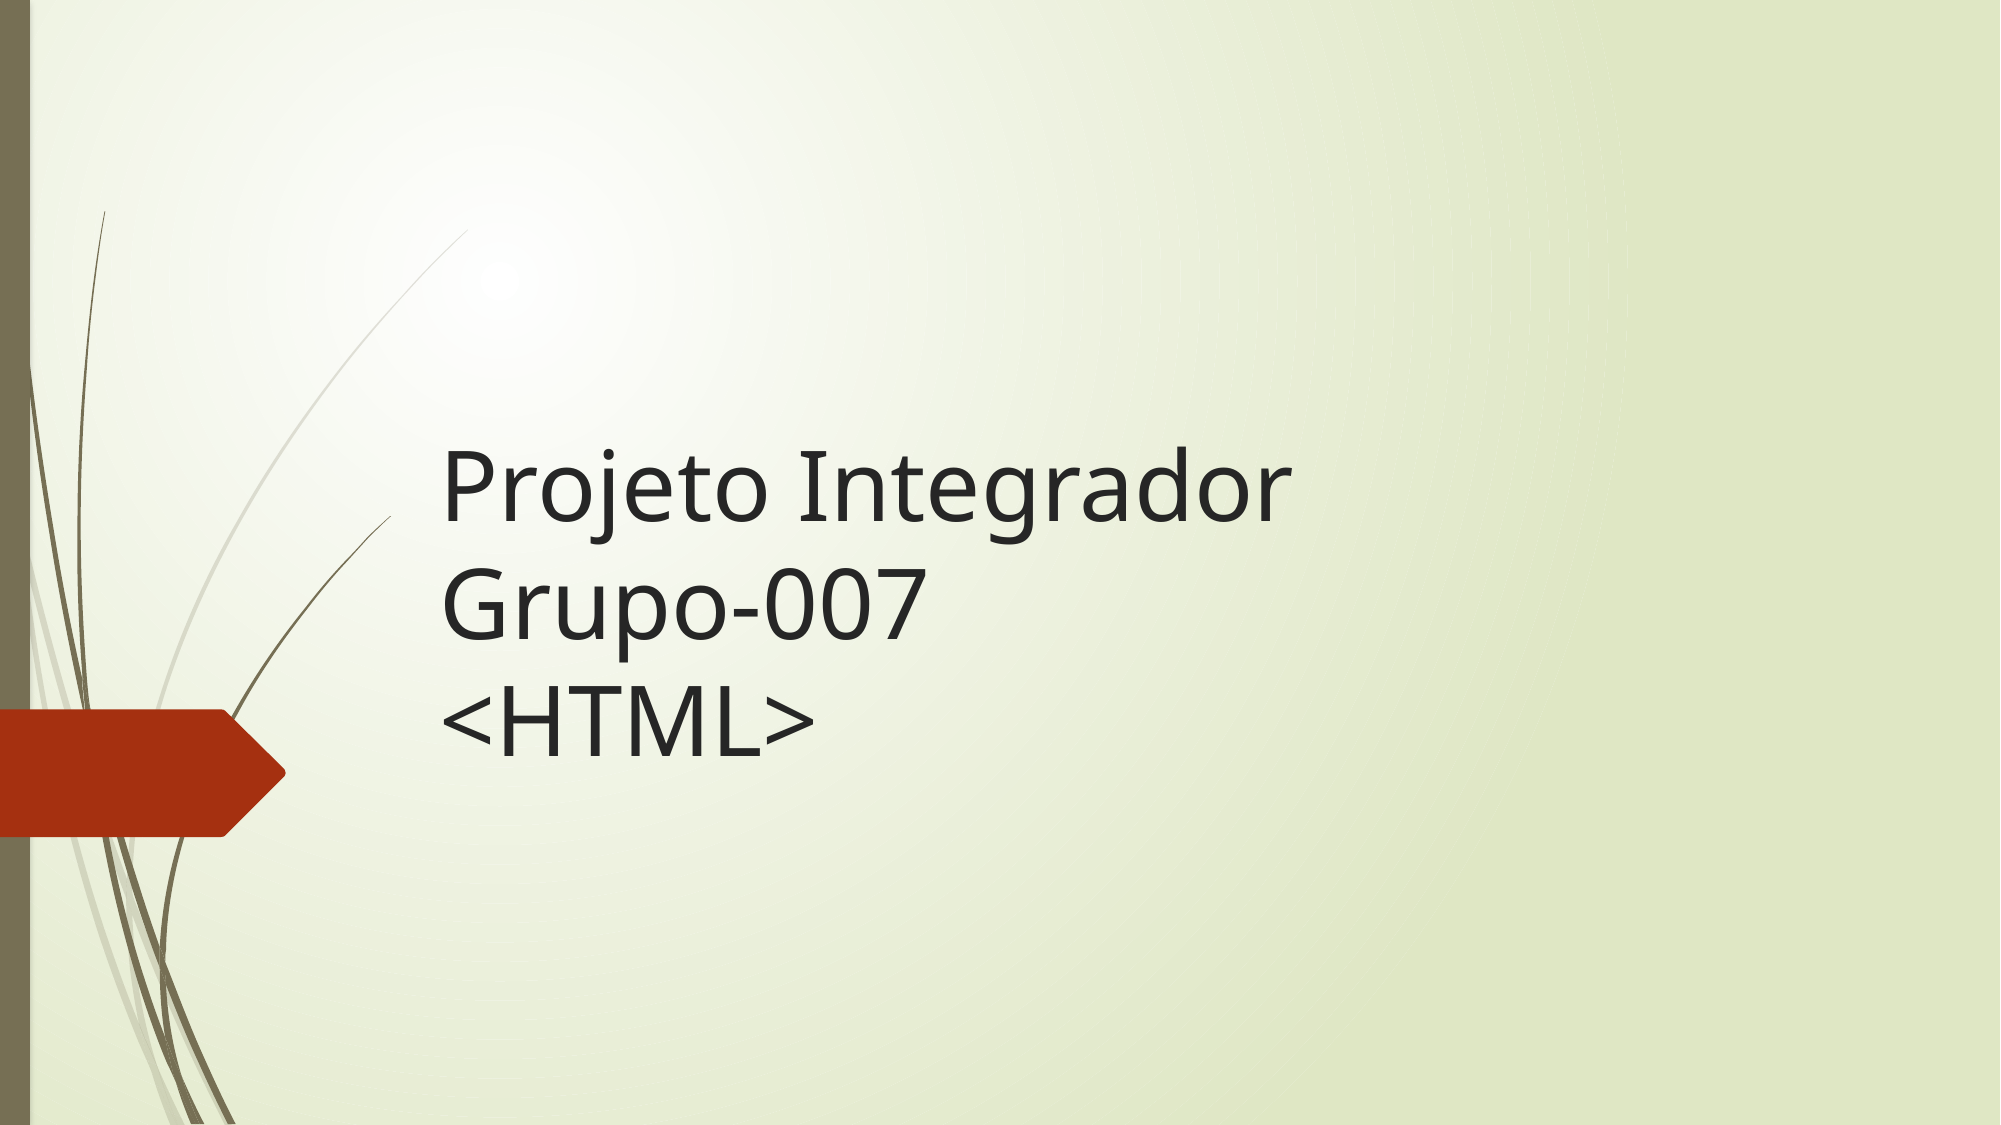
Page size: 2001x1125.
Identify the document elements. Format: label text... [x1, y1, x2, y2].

title Projeto Integrador Grupo-007 <HTML> [424, 412, 1888, 784]
